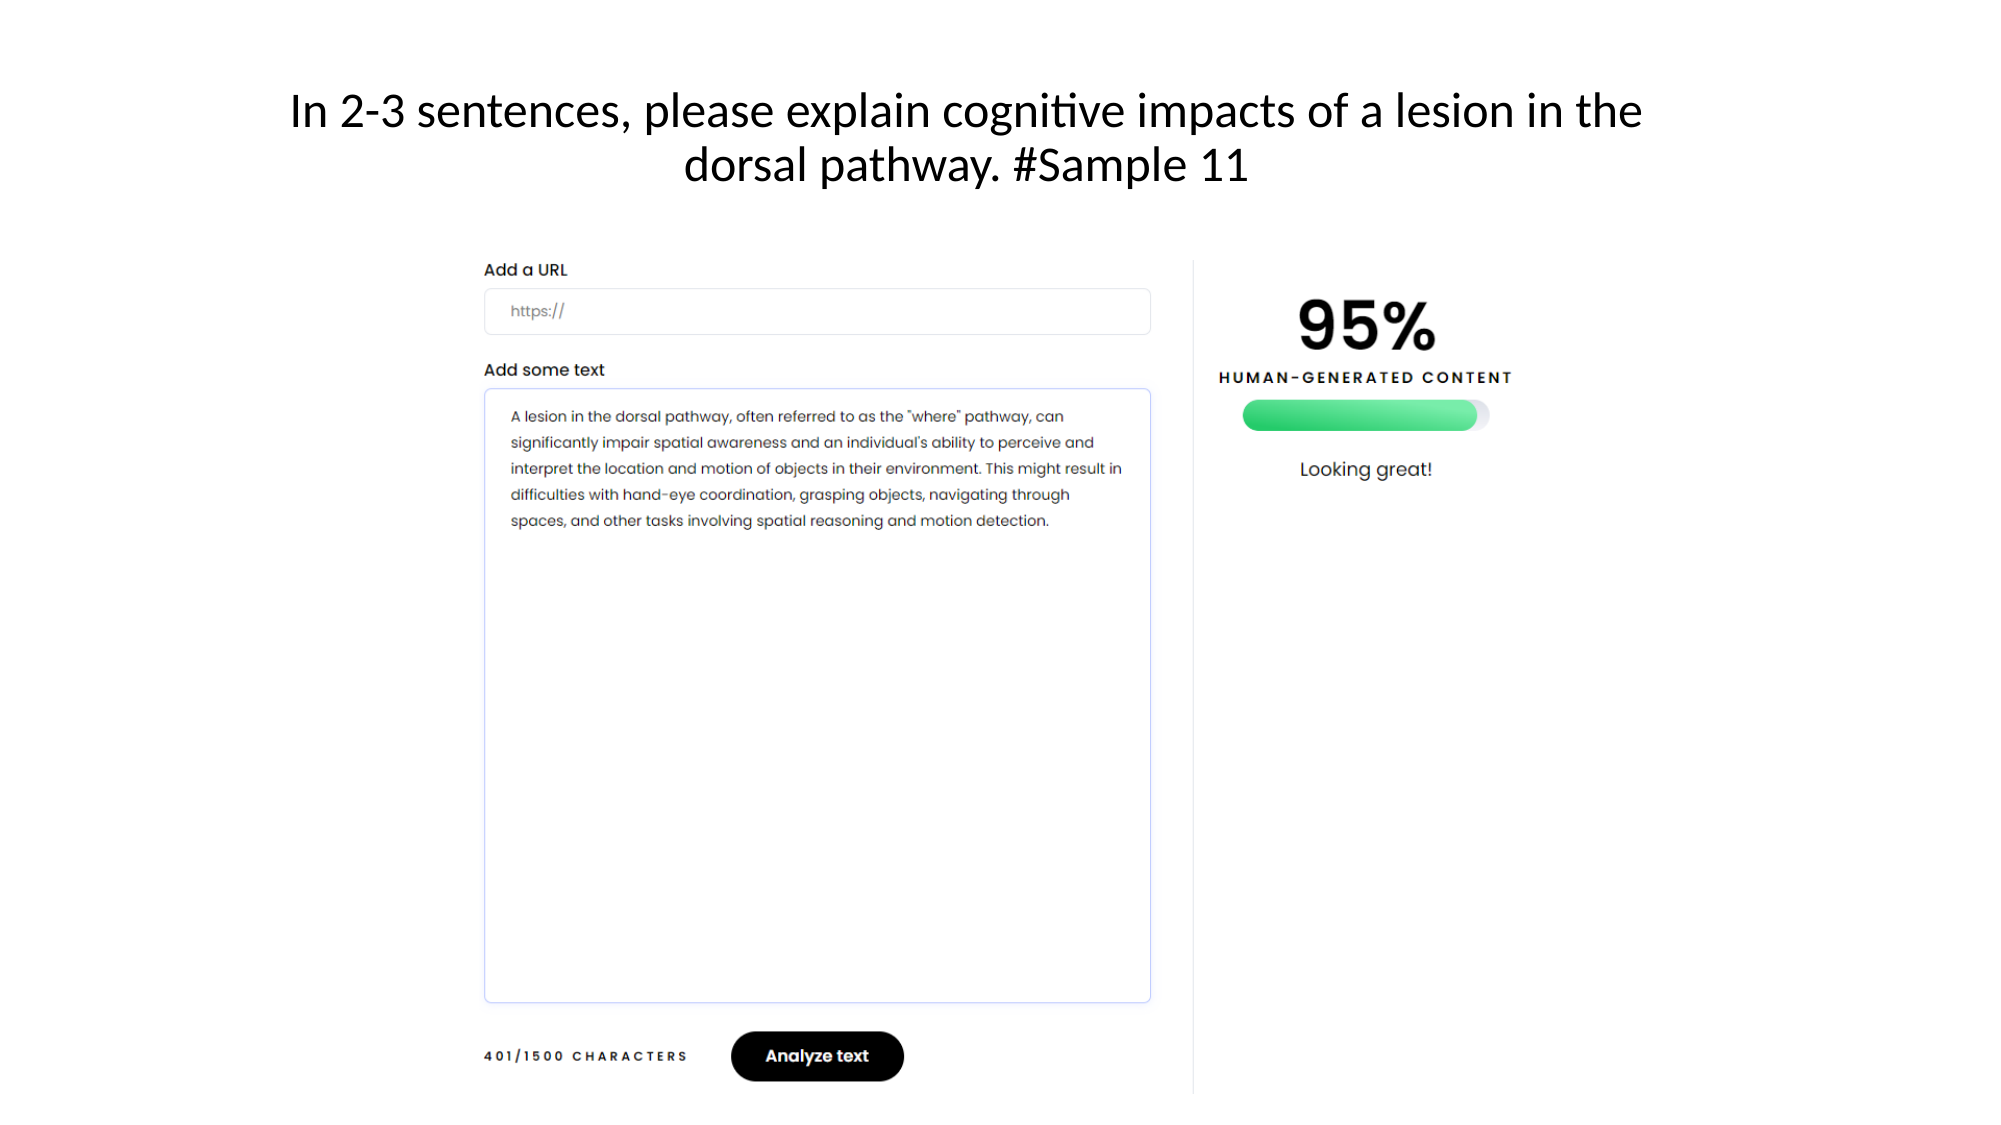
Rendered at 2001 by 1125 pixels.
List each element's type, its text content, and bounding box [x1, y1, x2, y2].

subtitle In 2-3 sentences, please explain cognitive impacts of a lesion in the dorsal pathway. #Sample 11 [216, 76, 1717, 222]
picture [479, 260, 1521, 1094]
